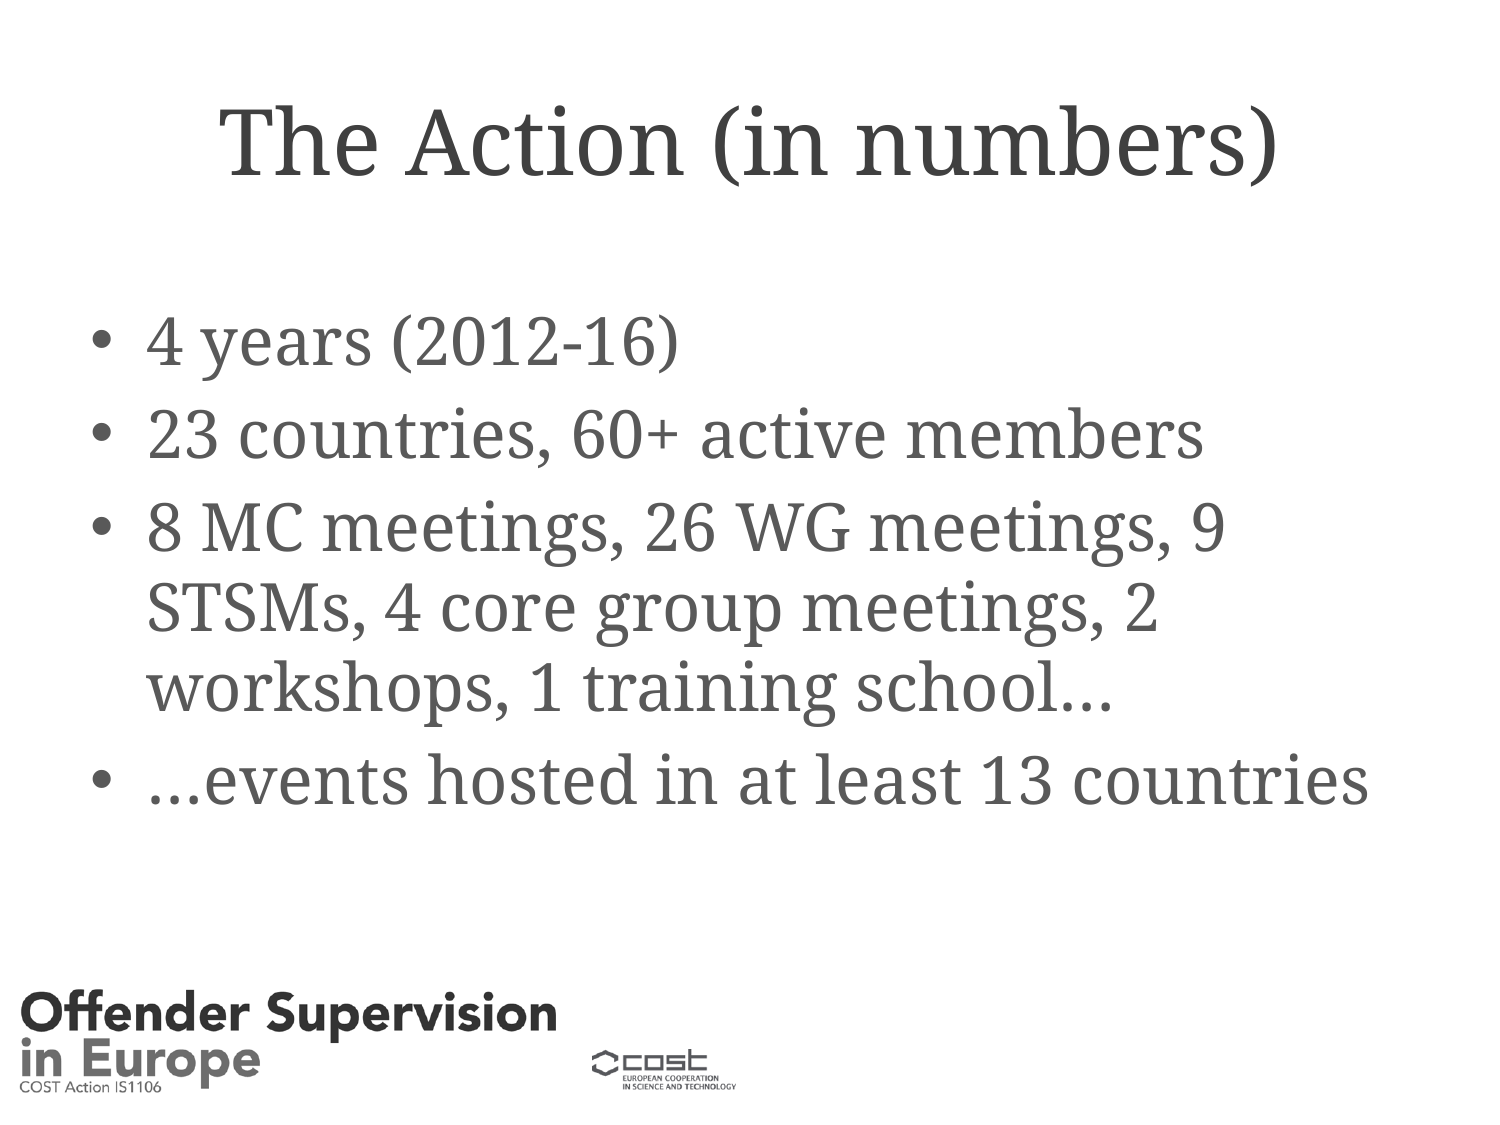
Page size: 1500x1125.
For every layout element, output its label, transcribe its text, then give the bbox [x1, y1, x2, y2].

title The Action (in numbers) [75, 45, 1425, 233]
picture [17, 975, 741, 1104]
list 4 years (2012-16) 23 countries, 60+ active members 8 MC meetings, 26 WG meetings, 9 STSMs, 4 core group meetings, 2 workshops, 1 training school… …events hosted in at least 13 countries [75, 290, 1425, 965]
